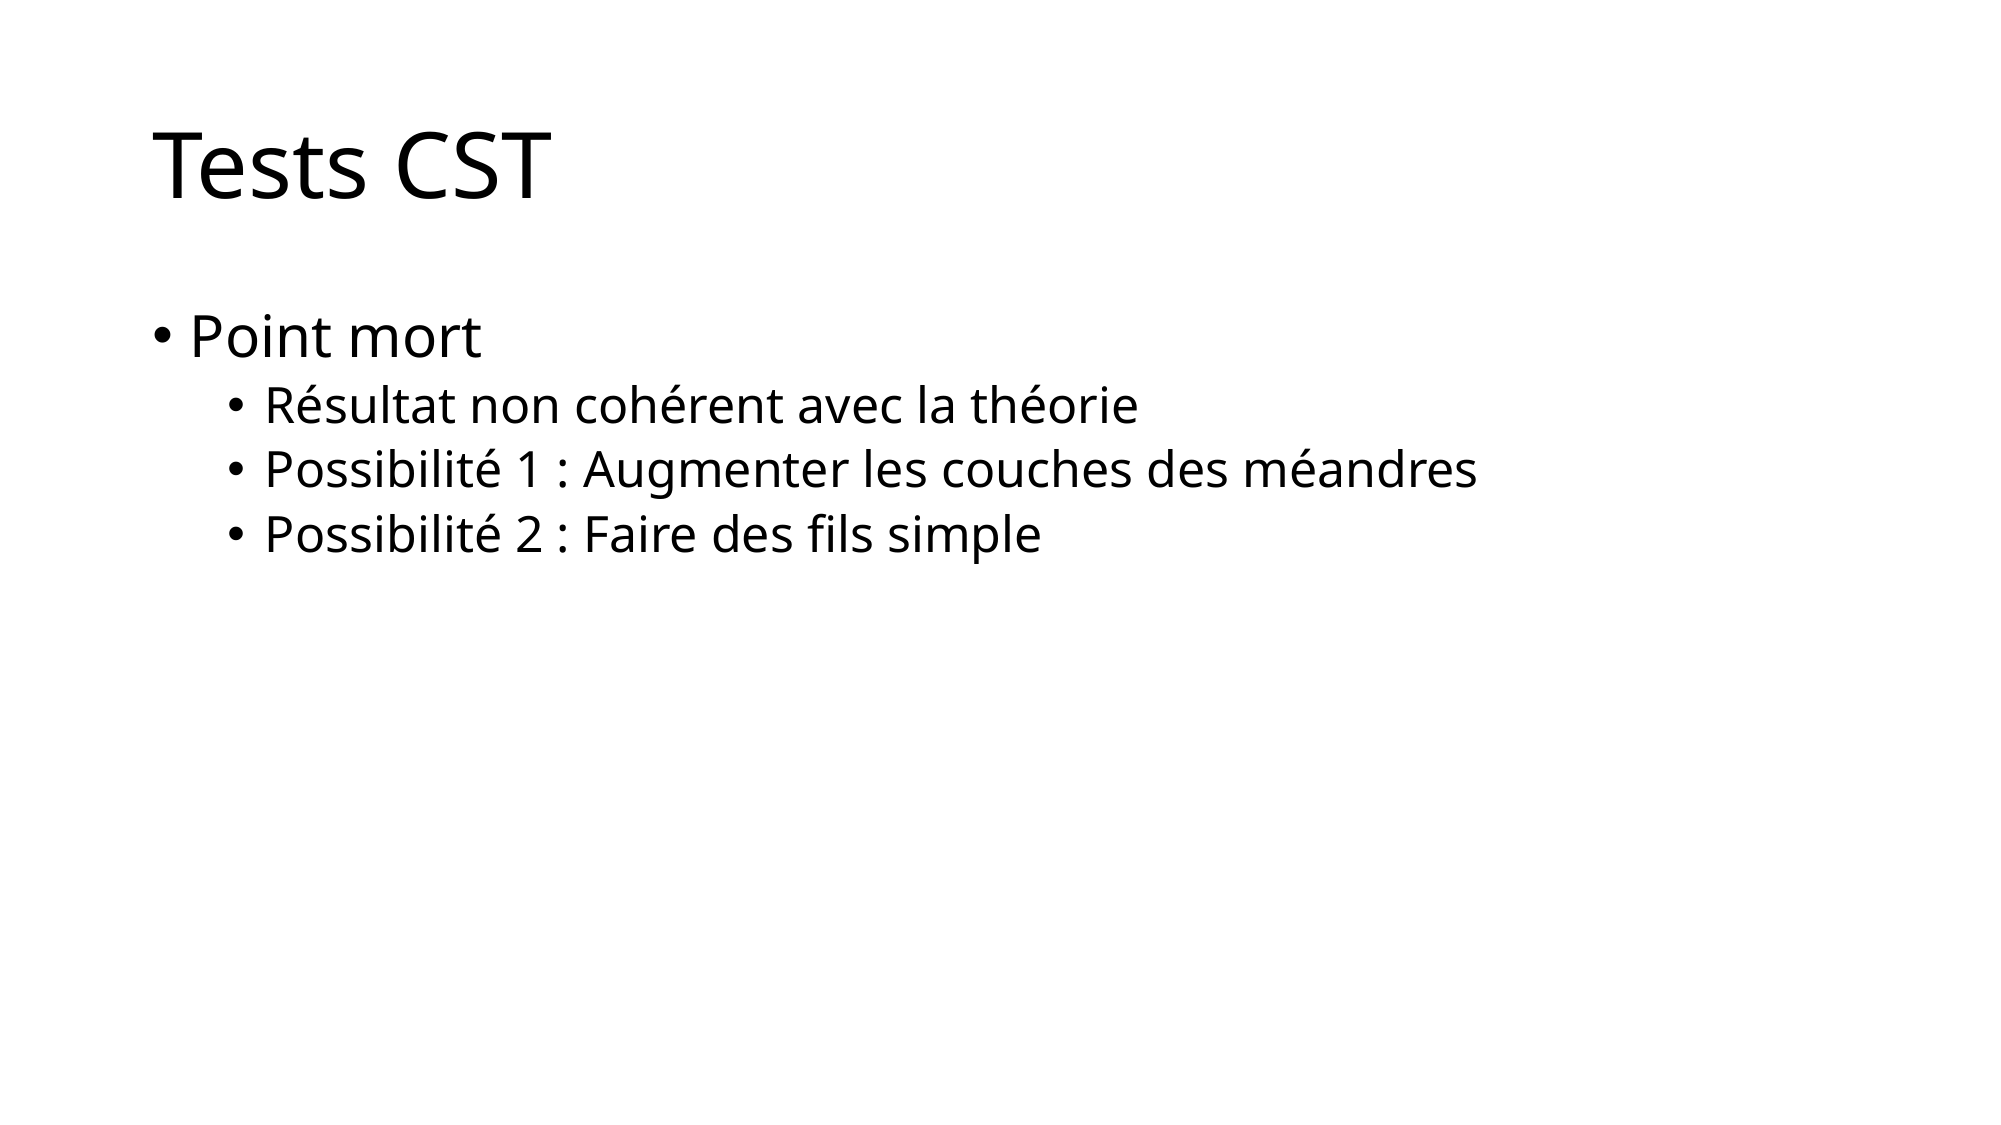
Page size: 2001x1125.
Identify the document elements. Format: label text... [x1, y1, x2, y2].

list Point mort Résultat non cohérent avec la théorie Possibilité 1 : Augmenter les couches des méandres Possibilité 2 : Faire des fils simple [137, 299, 1863, 1014]
title Tests CST [137, 59, 1863, 278]
